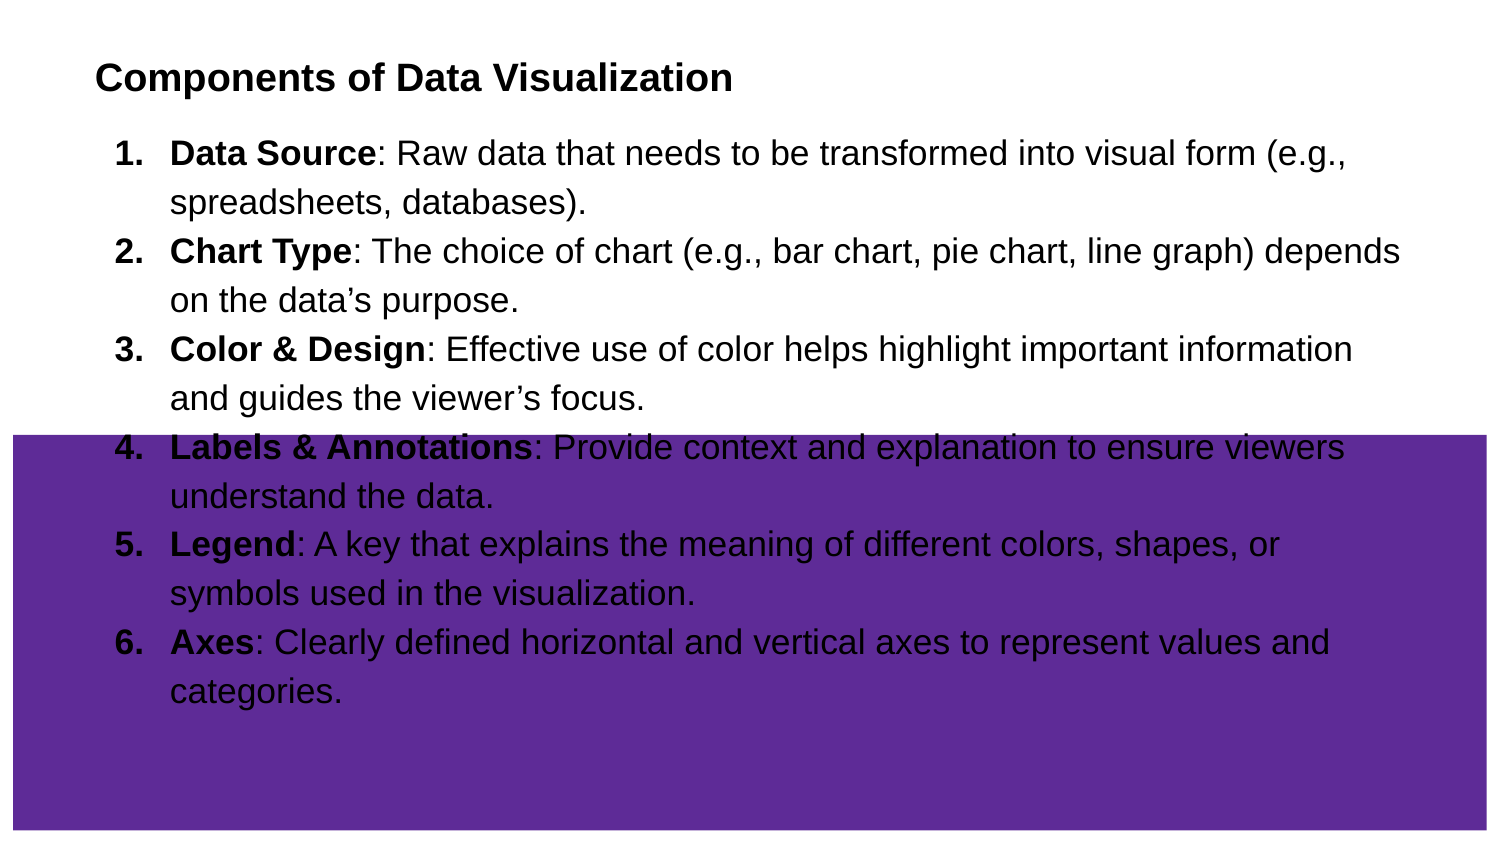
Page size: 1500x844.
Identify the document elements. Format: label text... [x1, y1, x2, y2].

subtitle Components of Data Visualization Data Source: Raw data that needs to be transformed into visual form (e.g., spreadsheets, databases). Chart Type: The choice of chart (e.g., bar chart, pie chart, line graph) depends on the data’s purpose. Color & Design: Effective use of color helps highlight important information and guides the viewer’s focus. Labels & Annotations: Provide context and explanation to ensure viewers understand the data. Legend: A key that explains the meaning of different colors, shapes, or symbols used in the visualization. Axes: Clearly defined horizontal and vertical axes to represent values and categories. [79, 29, 1423, 771]
